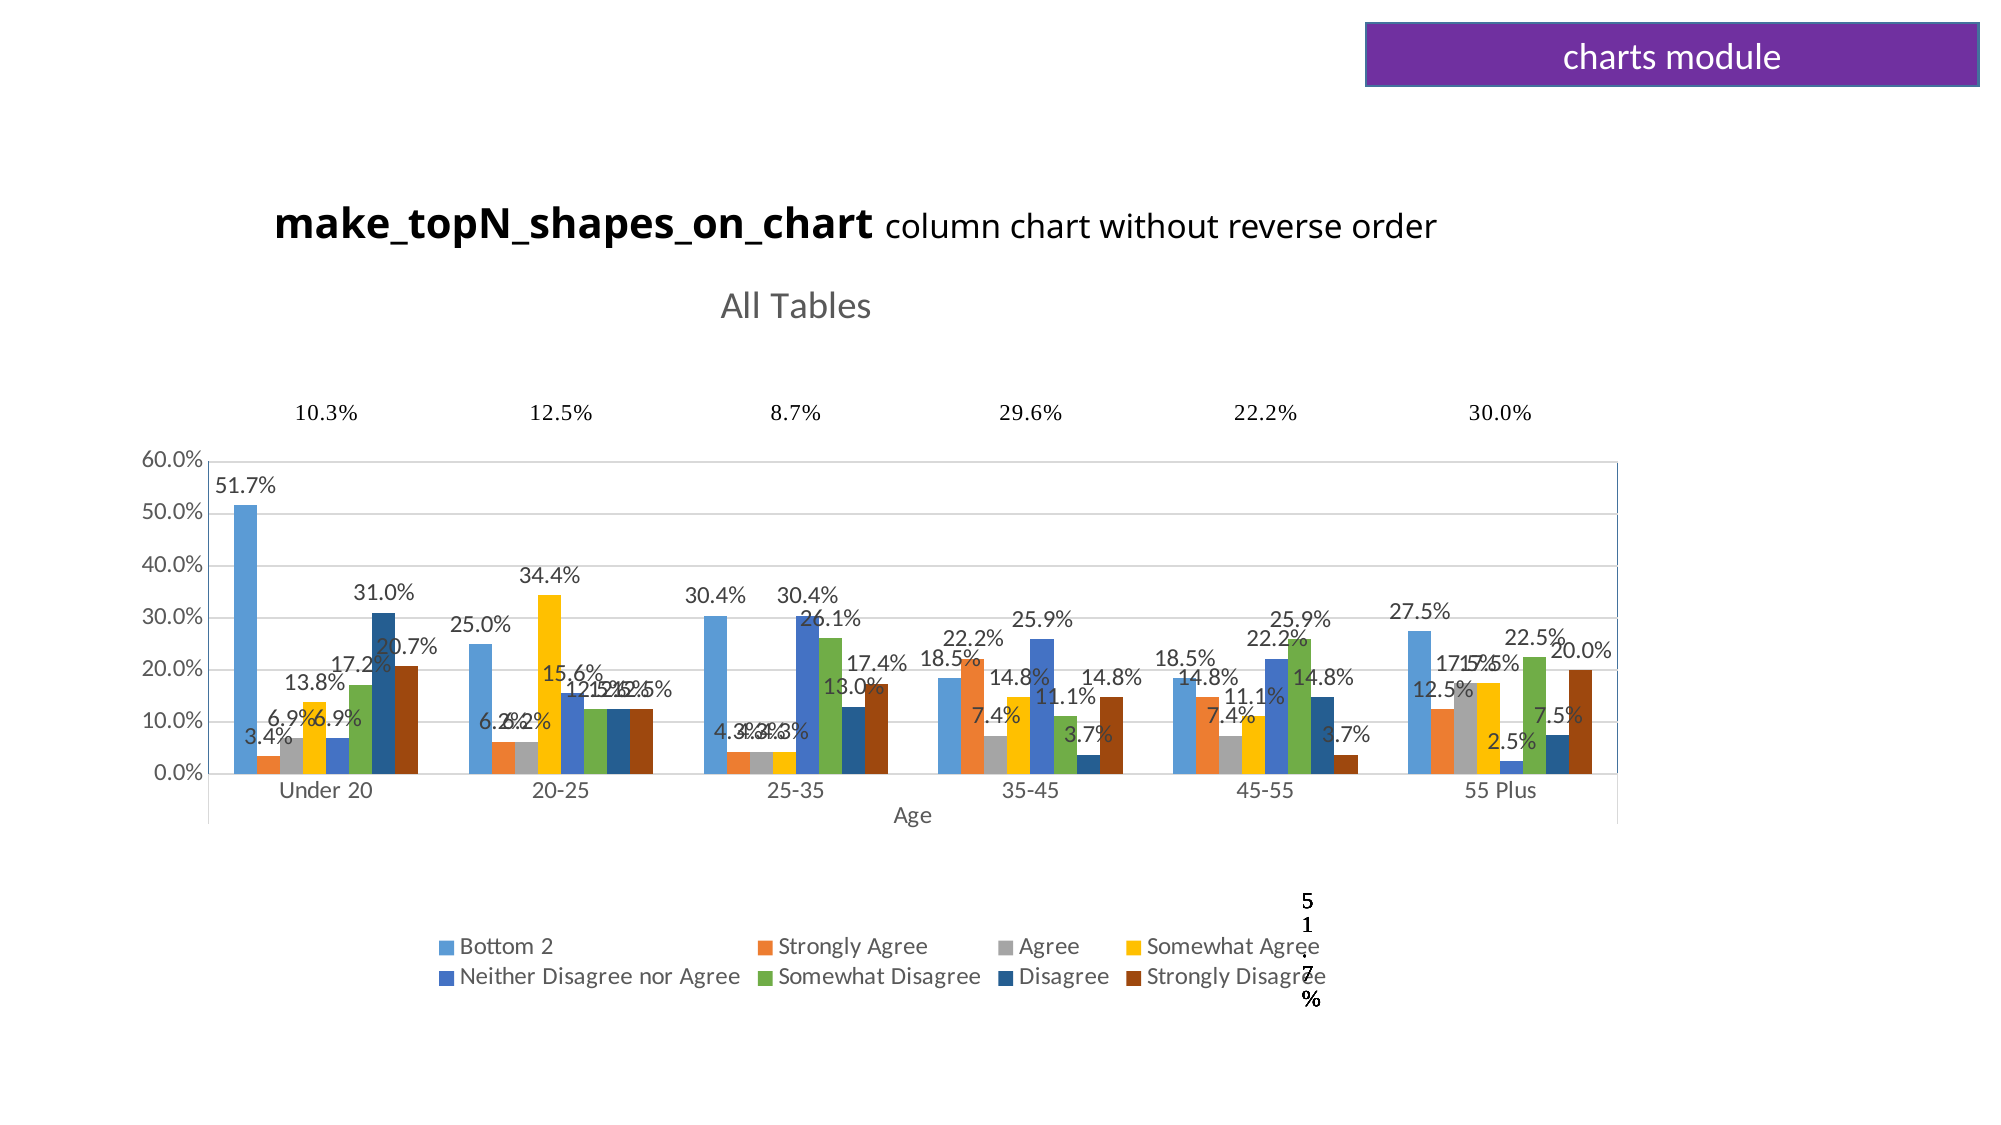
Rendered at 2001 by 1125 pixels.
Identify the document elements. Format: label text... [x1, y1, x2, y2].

title make_topN_shapes_on_chart column chart without reverse order [249, 141, 1750, 255]
text_box charts module [1365, 22, 1980, 87]
chart [111, 254, 1655, 1007]
